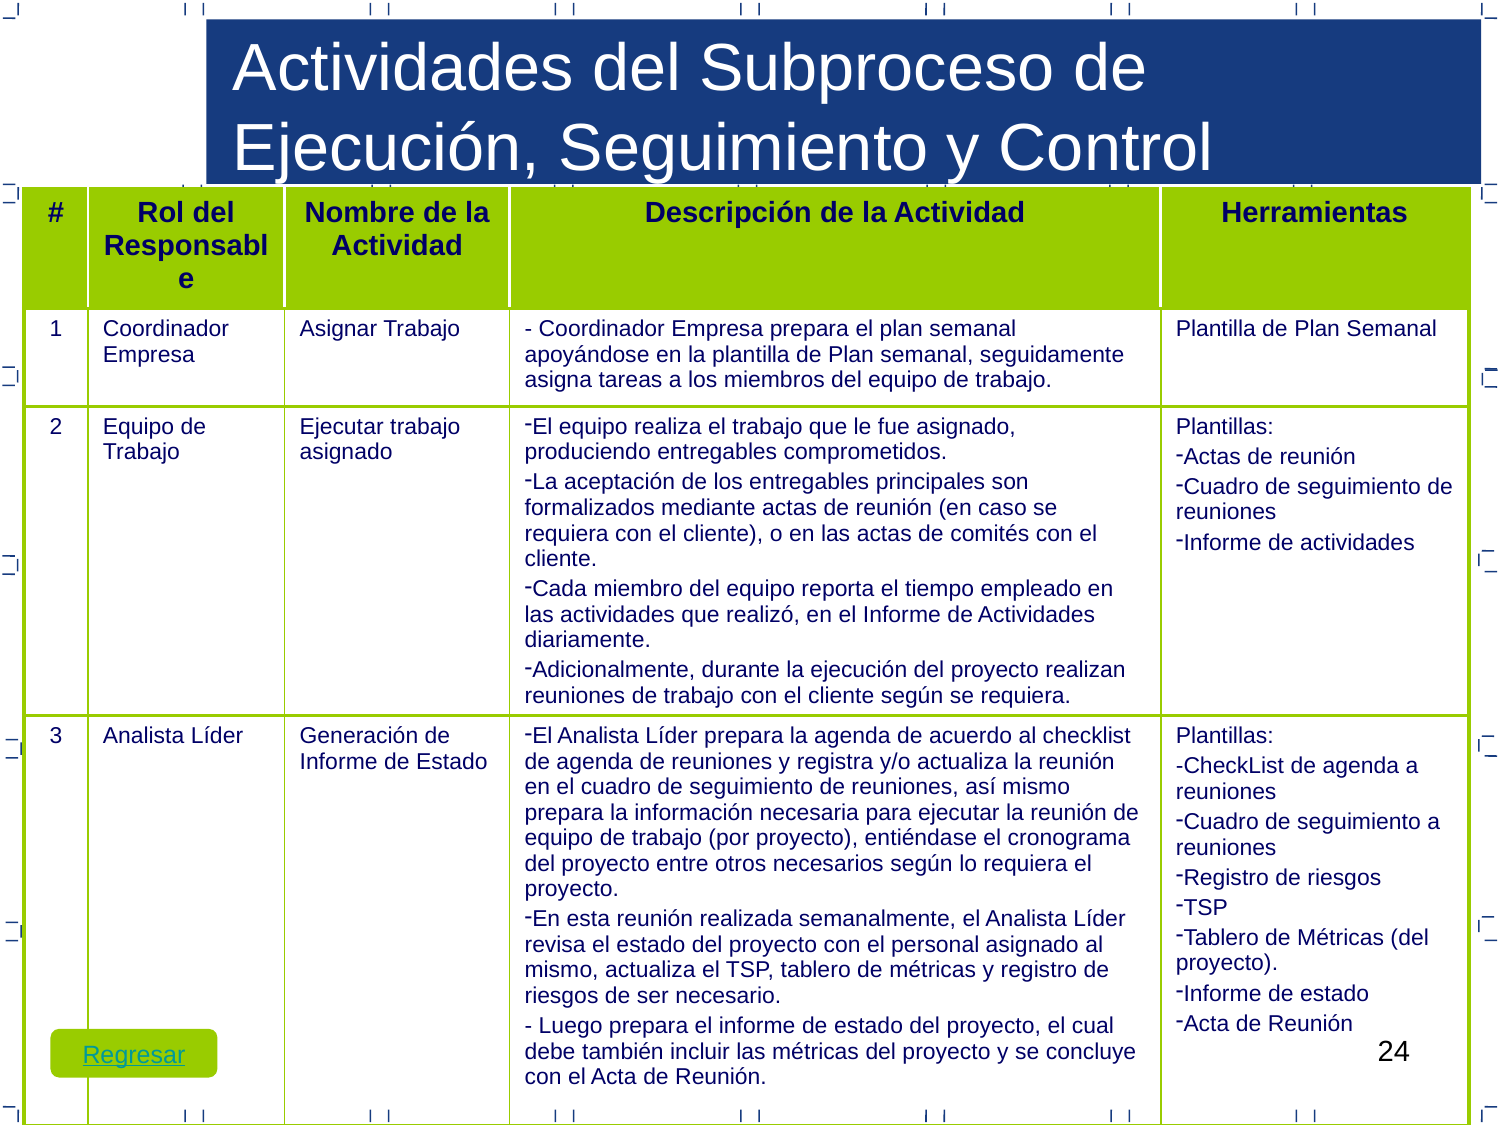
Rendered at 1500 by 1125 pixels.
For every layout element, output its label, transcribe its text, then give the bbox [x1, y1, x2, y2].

table_cell Asignar Trabajo [285, 310, 509, 405]
table_cell Generación de Informe de Estado [285, 717, 509, 1124]
table_cell Ejecutar trabajo asignado [285, 408, 509, 714]
table_header Descripción de la Actividad [511, 191, 1159, 307]
table_cell El Analista Líder prepara la agenda de acuerdo al checklist de agenda de reuniones y registra y/o actualiza la reunión en el cuadro de seguimiento de reuniones, así mismo prepara la información necesaria para ejecutar la reunión de equipo de trabajo (por proyecto), entiéndase el cronograma del proyecto entre otros necesarios según lo requiera el proyecto. En esta reunión realizada semanalmente, el Analista Líder revisa el estado del proyecto con el personal asignado al mismo, actualiza el TSP, tablero de métricas y registro de riesgos de ser necesario. - Luego prepara el informe de estado del proyecto, el cual debe también incluir las métricas del proyecto y se concluye con el Acta de Reunión. [510, 717, 1160, 1124]
table_cell Plantilla de Plan Semanal [1162, 310, 1467, 405]
table_cell Plantillas: Actas de reunión Cuadro de seguimiento de reuniones Informe de actividades [1162, 408, 1467, 714]
table_header Herramientas [1162, 191, 1467, 307]
table_cell Equipo de Trabajo [89, 408, 284, 714]
table_cell 3 [26, 717, 87, 1124]
table_cell Plantillas: -CheckList de agenda a reuniones Cuadro de seguimiento a reuniones Registro de riesgos TSP Tablero de Métricas (del proyecto). Informe de estado Acta de Reunión [1162, 717, 1467, 1124]
table_cell 1 [26, 310, 87, 405]
text_box Actividades del Subproceso de Ejecución, Seguimiento y Control [218, 16, 1471, 191]
table_header # [26, 191, 87, 307]
text_box Regresar [51, 1029, 217, 1077]
table_cell Analista Líder [89, 717, 284, 1124]
table_header Rol del Responsable [89, 191, 283, 307]
table_cell 2 [26, 408, 87, 714]
table_cell - Coordinador Empresa prepara el plan semanal apoyándose en la plantilla de Plan semanal, seguidamente asigna tareas a los miembros del equipo de trabajo. [510, 310, 1160, 405]
table_cell El equipo realiza el trabajo que le fue asignado, produciendo entregables comprometidos. La aceptación de los entregables principales son formalizados mediante actas de reunión (en caso se requiera con el cliente), o en las actas de comités con el cliente. Cada miembro del equipo reporta el tiempo empleado en las actividades que realizó, en el Informe de Actividades diariamente. Adicionalmente, durante la ejecución del proyecto realizan reuniones de trabajo con el cliente según se requiera. [510, 408, 1160, 714]
table_cell Coordinador Empresa [89, 310, 284, 405]
table_header Nombre de la Actividad [286, 191, 508, 307]
